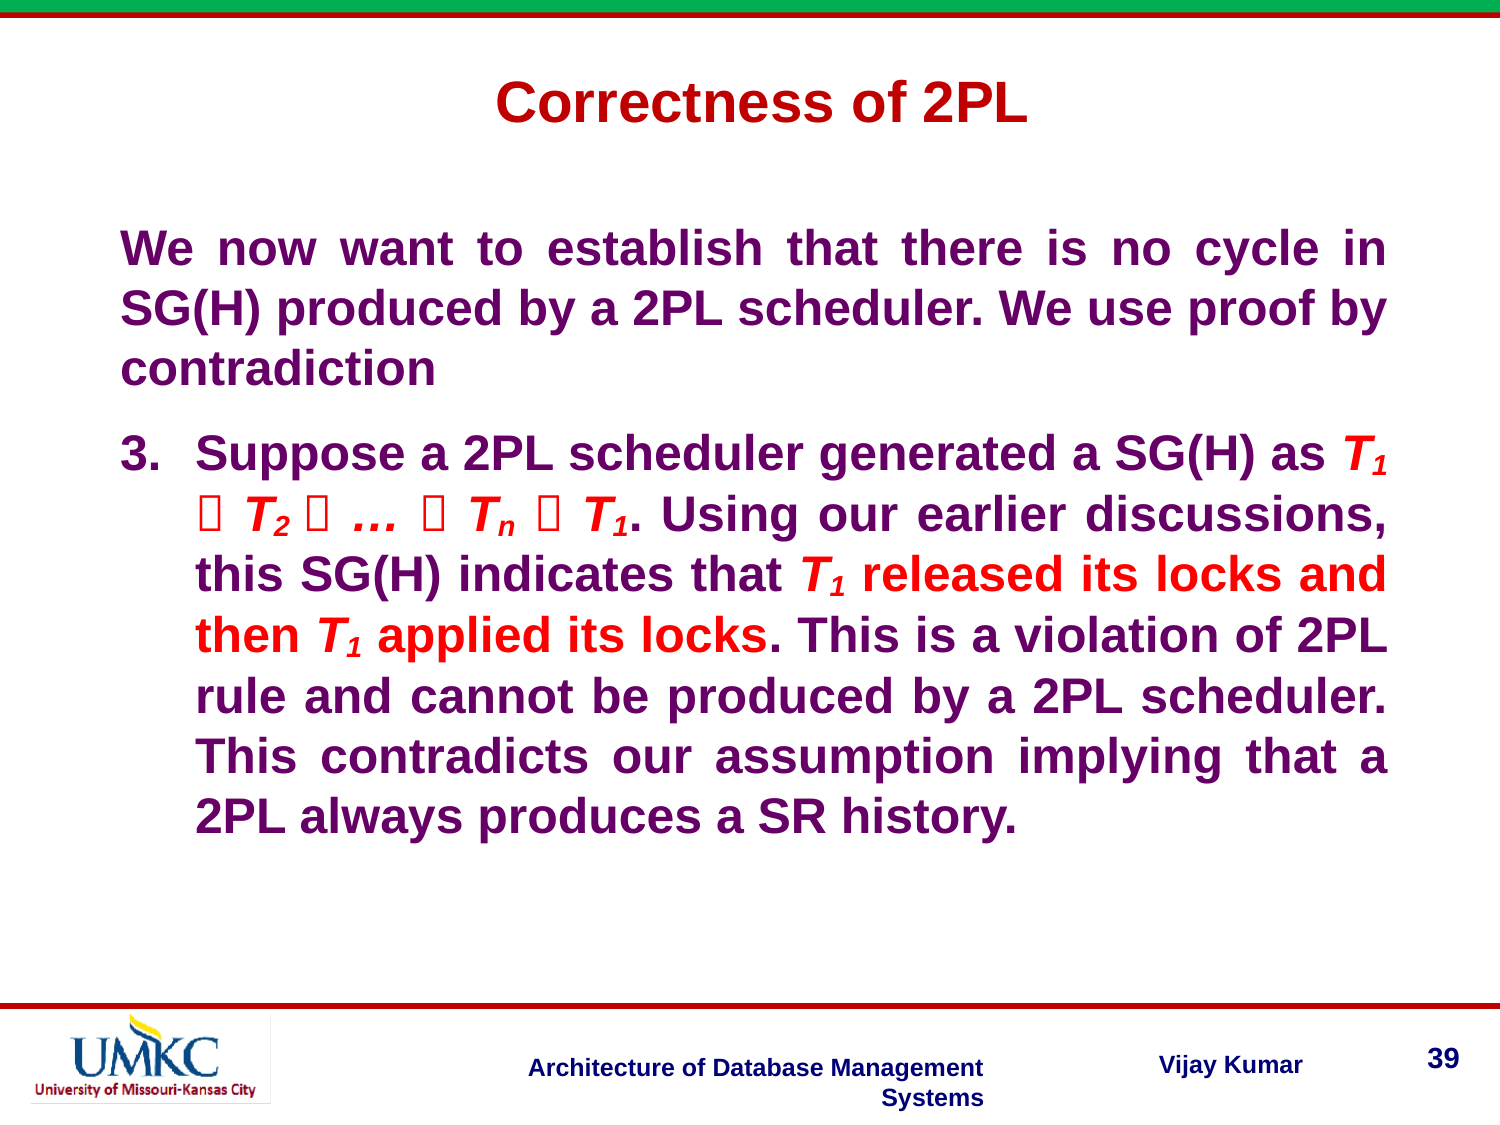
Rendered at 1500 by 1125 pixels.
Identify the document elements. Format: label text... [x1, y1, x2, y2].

title Correctness of 2PL [24, 24, 1500, 174]
list We now want to establish that there is no cycle in SG(H) produced by a 2PL scheduler. We use proof by contradiction Suppose a 2PL scheduler generated a SG(H) as T1  T2  …  Tn  T1. Using our earlier discussions, this SG(H) indicates that T1 released its locks and then T1 applied its locks. This is a violation of 2PL rule and cannot be produced by a 2PL scheduler. This contradicts our assumption implying that a 2PL always produces a SR history. [105, 207, 1404, 920]
picture [31, 1014, 271, 1106]
slide_number 39 [1387, 1032, 1475, 1072]
